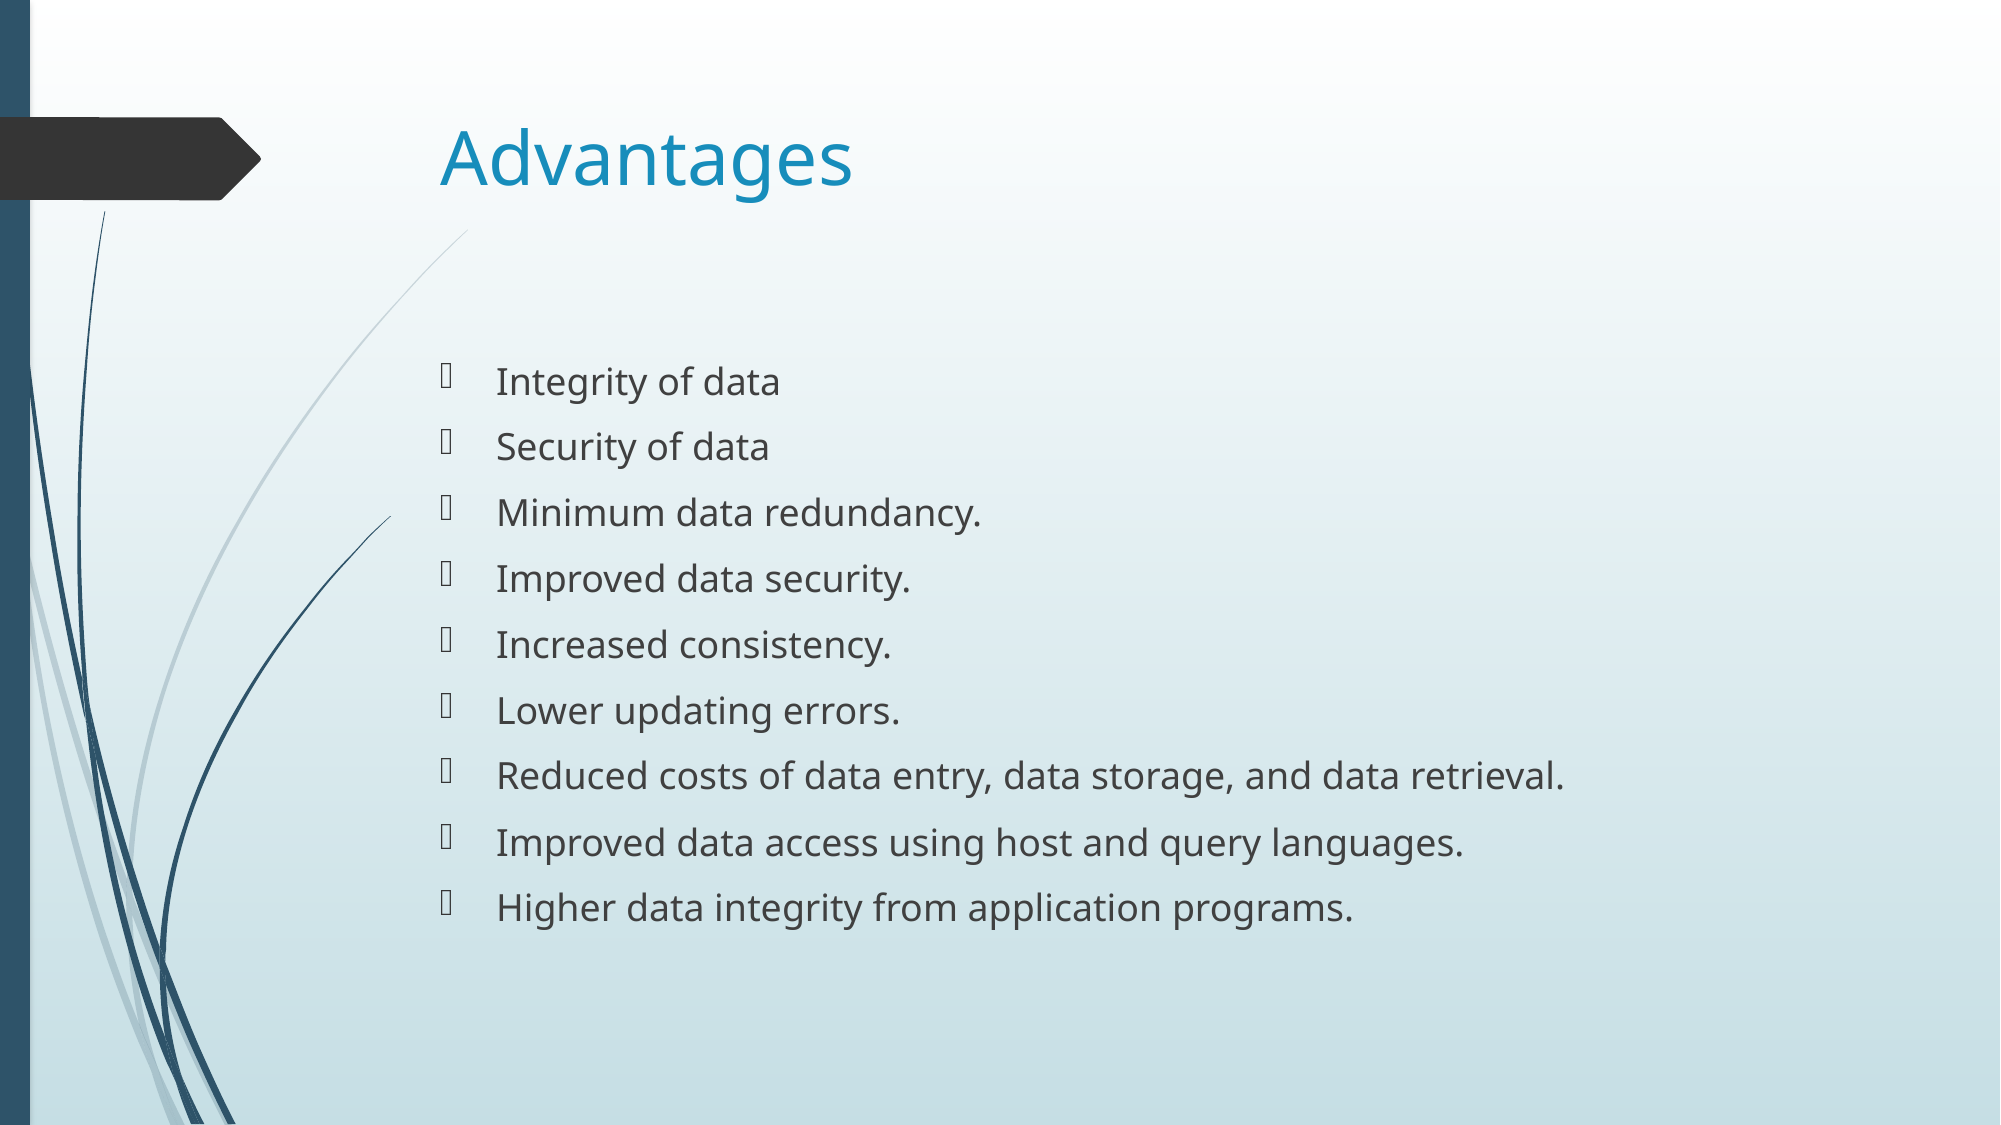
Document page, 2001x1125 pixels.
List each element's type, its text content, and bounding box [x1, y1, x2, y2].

title Advantages [425, 102, 1888, 313]
list Integrity of data Security of data Minimum data redundancy. Improved data security. Increased consistency. Lower updating errors. Reduced costs of data entry, data storage, and data retrieval. Improved data access using host and query languages. Higher data integrity from application programs. [424, 350, 1888, 970]
